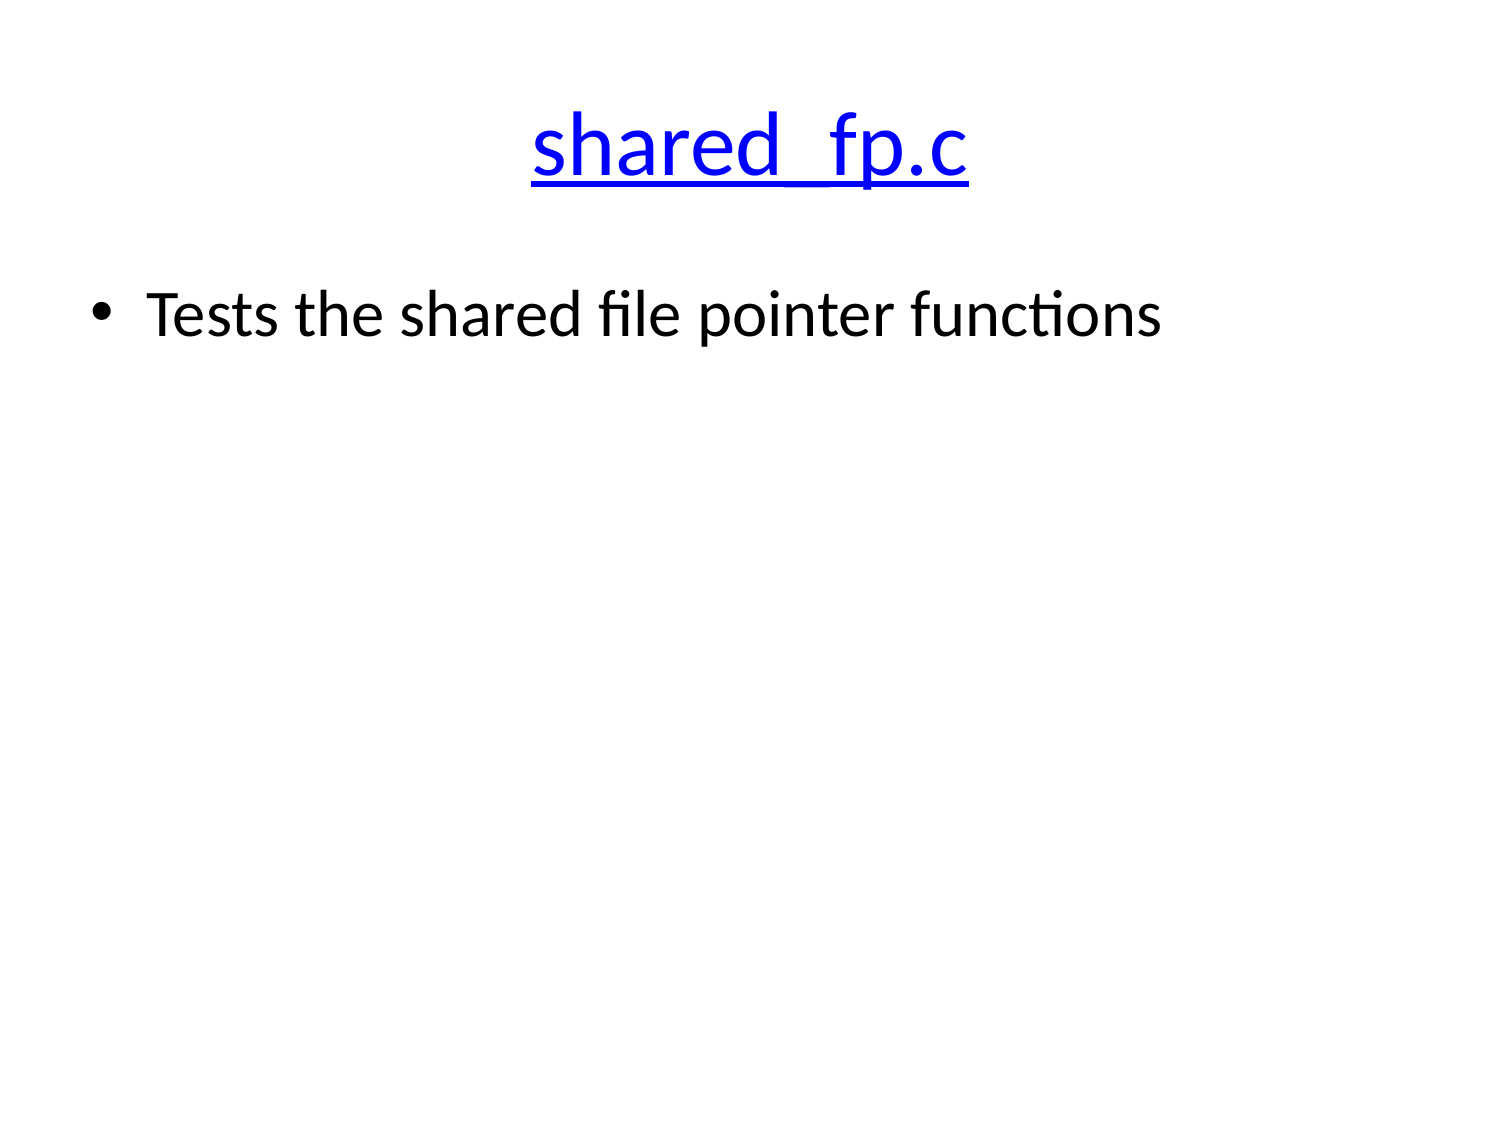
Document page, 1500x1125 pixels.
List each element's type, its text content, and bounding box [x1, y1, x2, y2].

title shared_fp.c [75, 45, 1425, 233]
list Tests the shared file pointer functions [75, 262, 1425, 1005]
